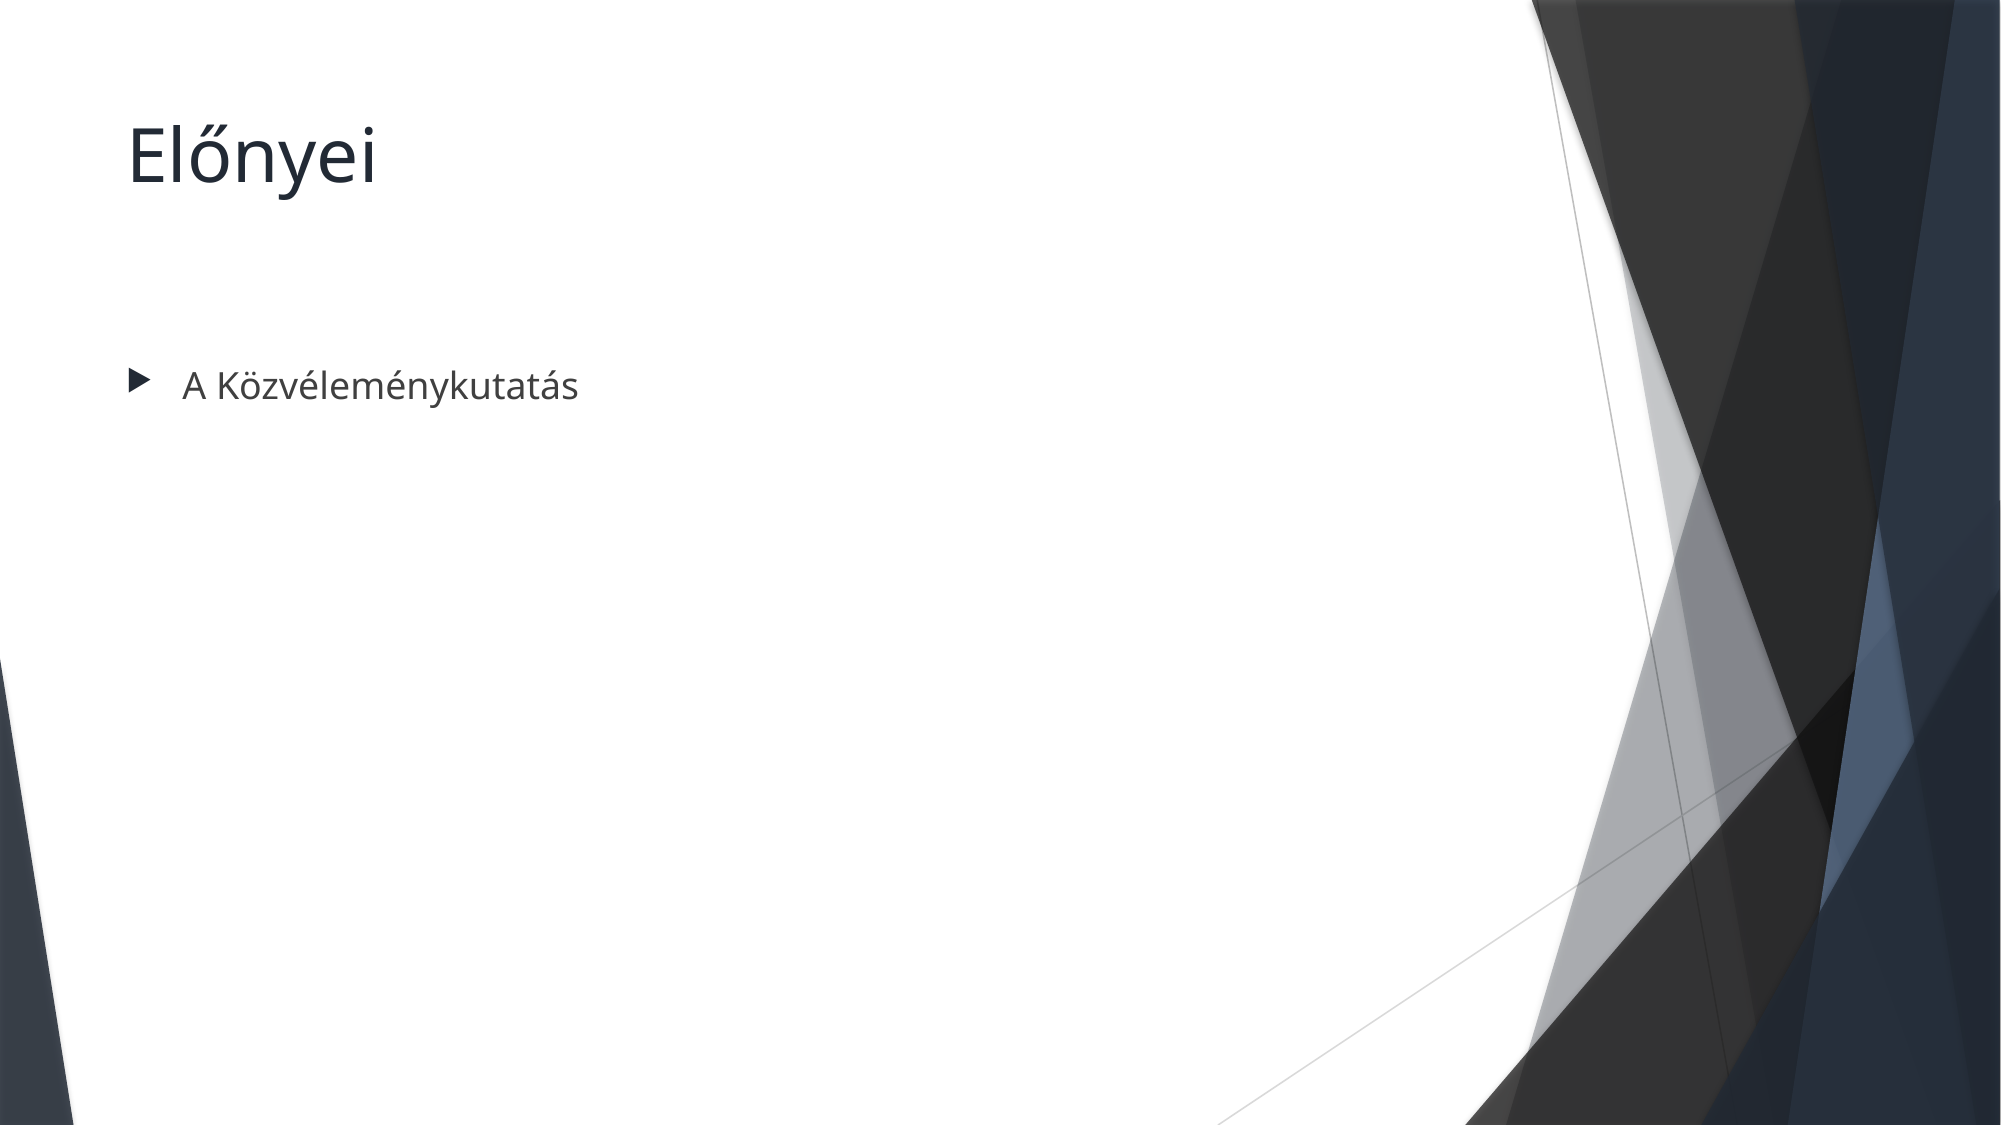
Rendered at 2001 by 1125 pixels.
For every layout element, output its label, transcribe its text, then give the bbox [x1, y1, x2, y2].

title Előnyei [111, 99, 1522, 317]
list A Közvéleménykutatás [111, 354, 1522, 992]
